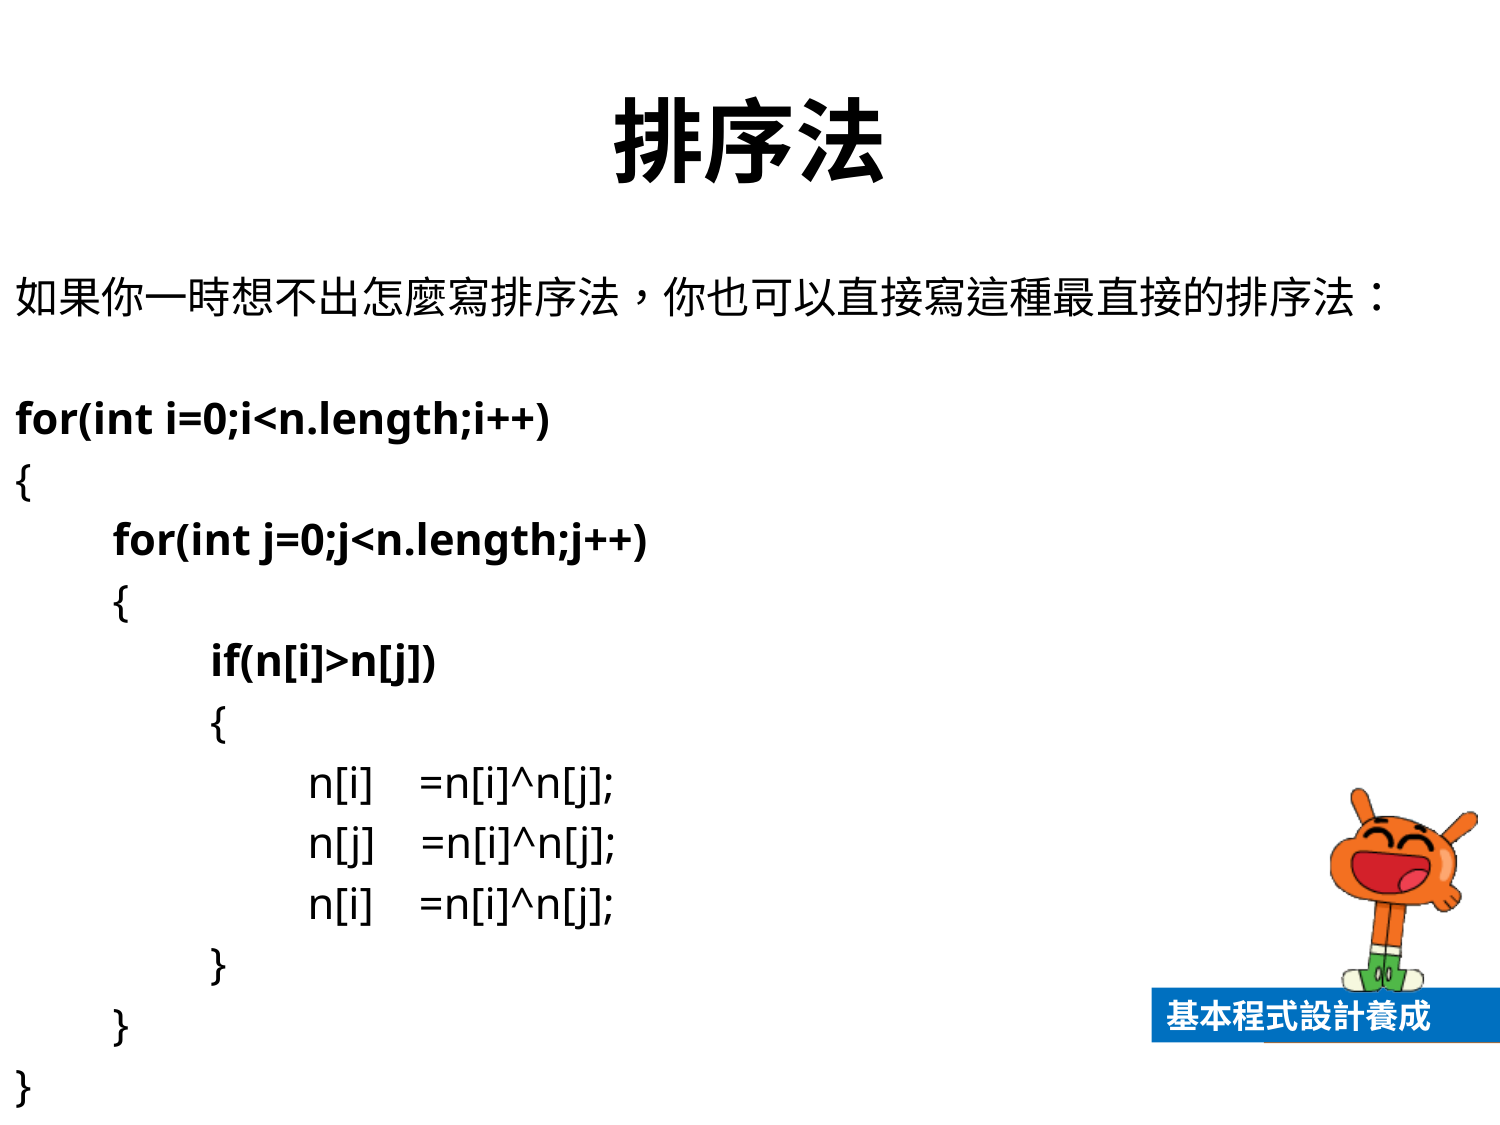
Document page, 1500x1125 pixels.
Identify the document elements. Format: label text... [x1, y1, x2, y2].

title 排序法 [75, 45, 1425, 233]
list 如果你一時想不出怎麼寫排序法，你也可以直接寫這種最直接的排序法： for(int i=0;i<n.length;i++) { for(int j=0;j<n.length;j++) { if(n[i]>n[j]) { n[i] =n[i]^n[j]; n[j] =n[i]^n[j]; n[i] =n[i]^n[j]; } } } [0, 262, 1500, 1125]
